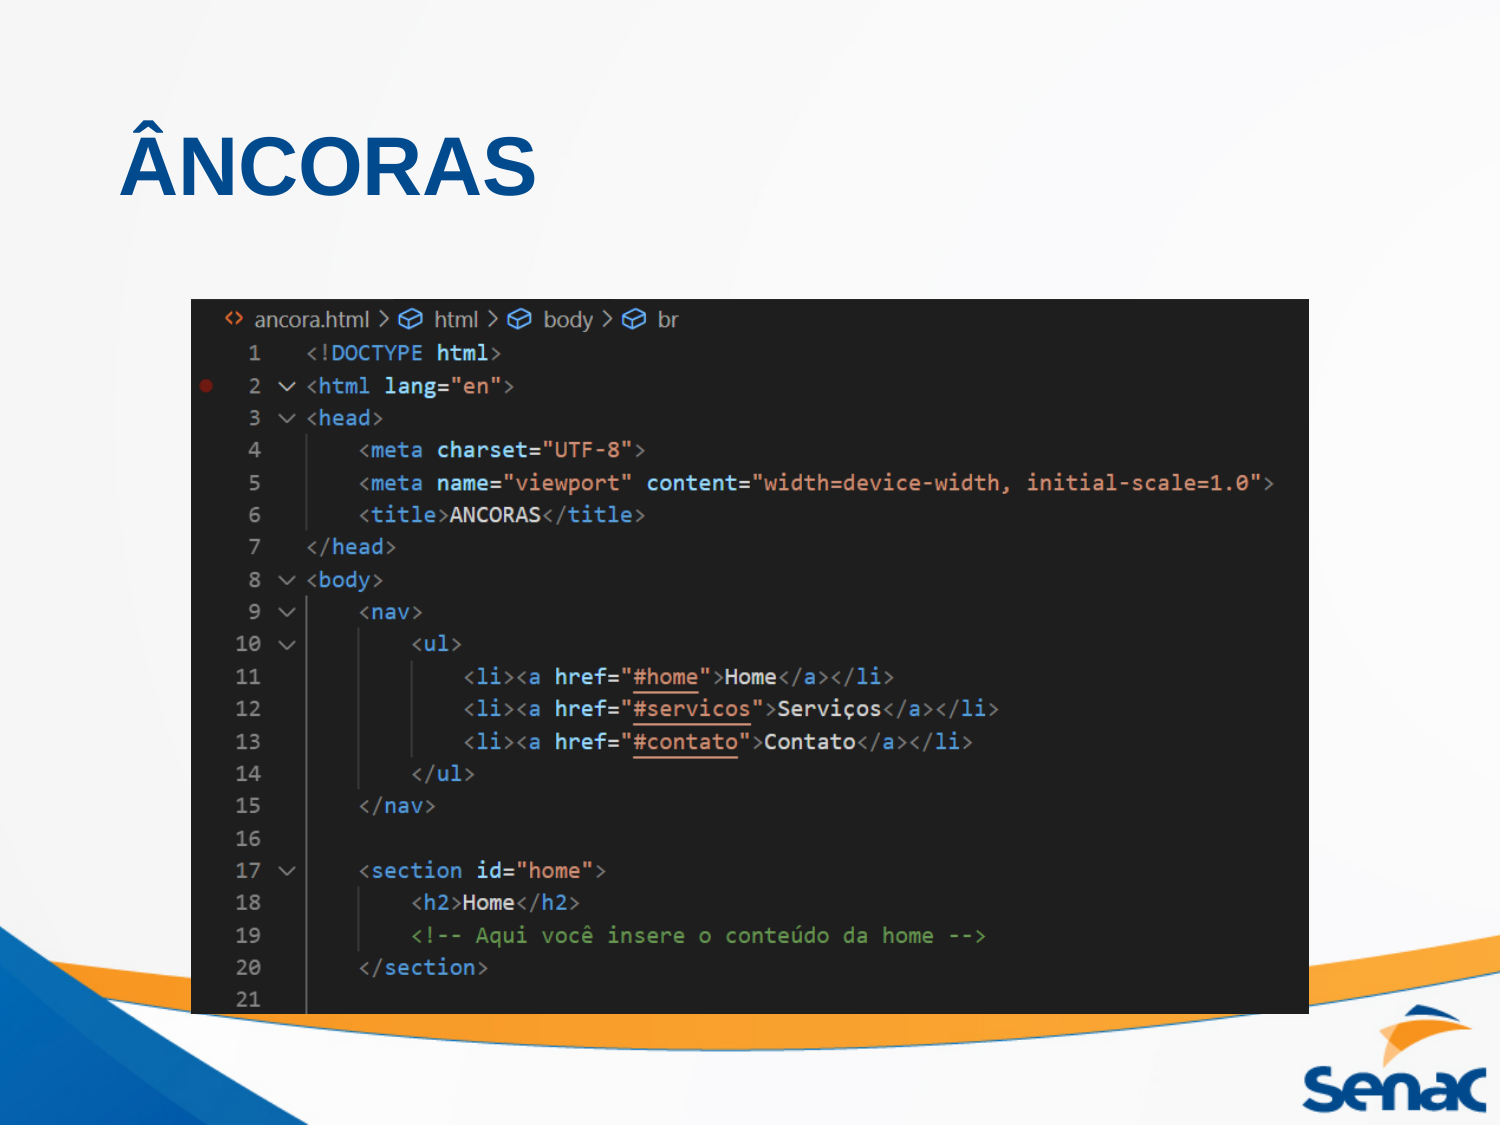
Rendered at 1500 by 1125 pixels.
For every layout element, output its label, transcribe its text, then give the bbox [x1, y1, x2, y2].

picture [0, 0, 1500, 1125]
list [191, 299, 1308, 1014]
title ÂNCORAS [103, 59, 1397, 278]
